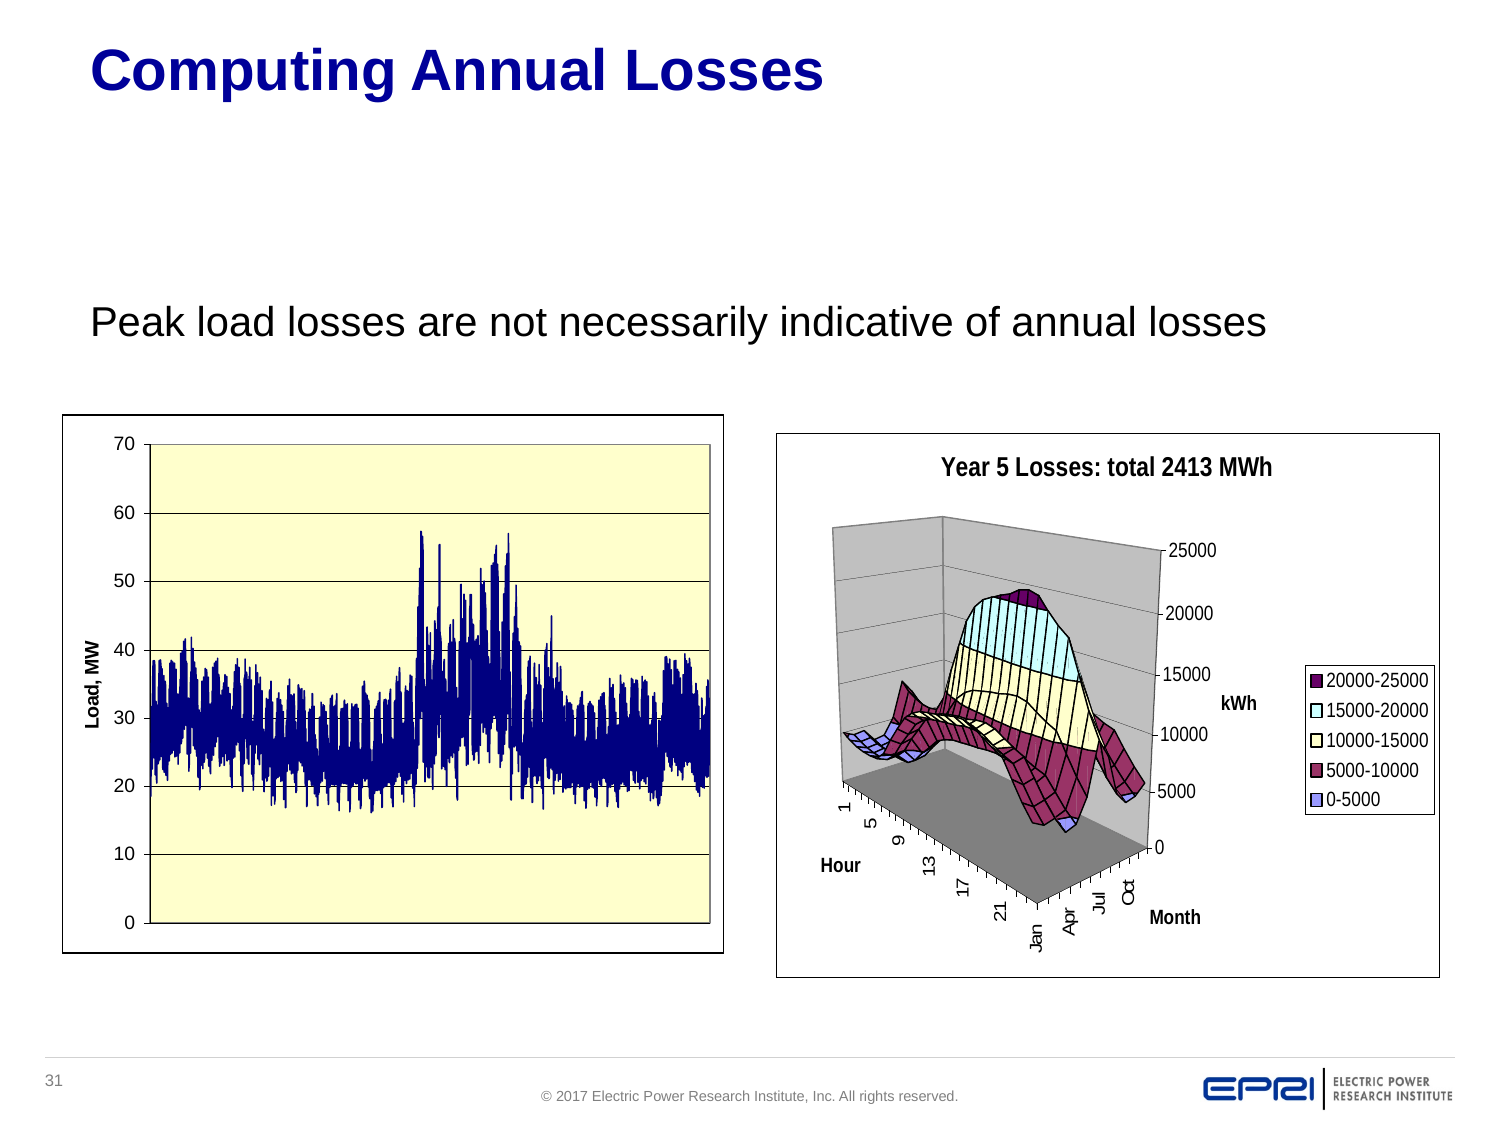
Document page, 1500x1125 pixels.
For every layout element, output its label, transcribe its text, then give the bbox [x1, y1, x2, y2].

list Peak load losses are not necessarily indicative of annual losses [74, 224, 1426, 1006]
picture [55, 407, 731, 960]
picture [1200, 1064, 1455, 1113]
title Computing Annual Losses [74, 24, 1351, 176]
picture [769, 425, 1445, 984]
